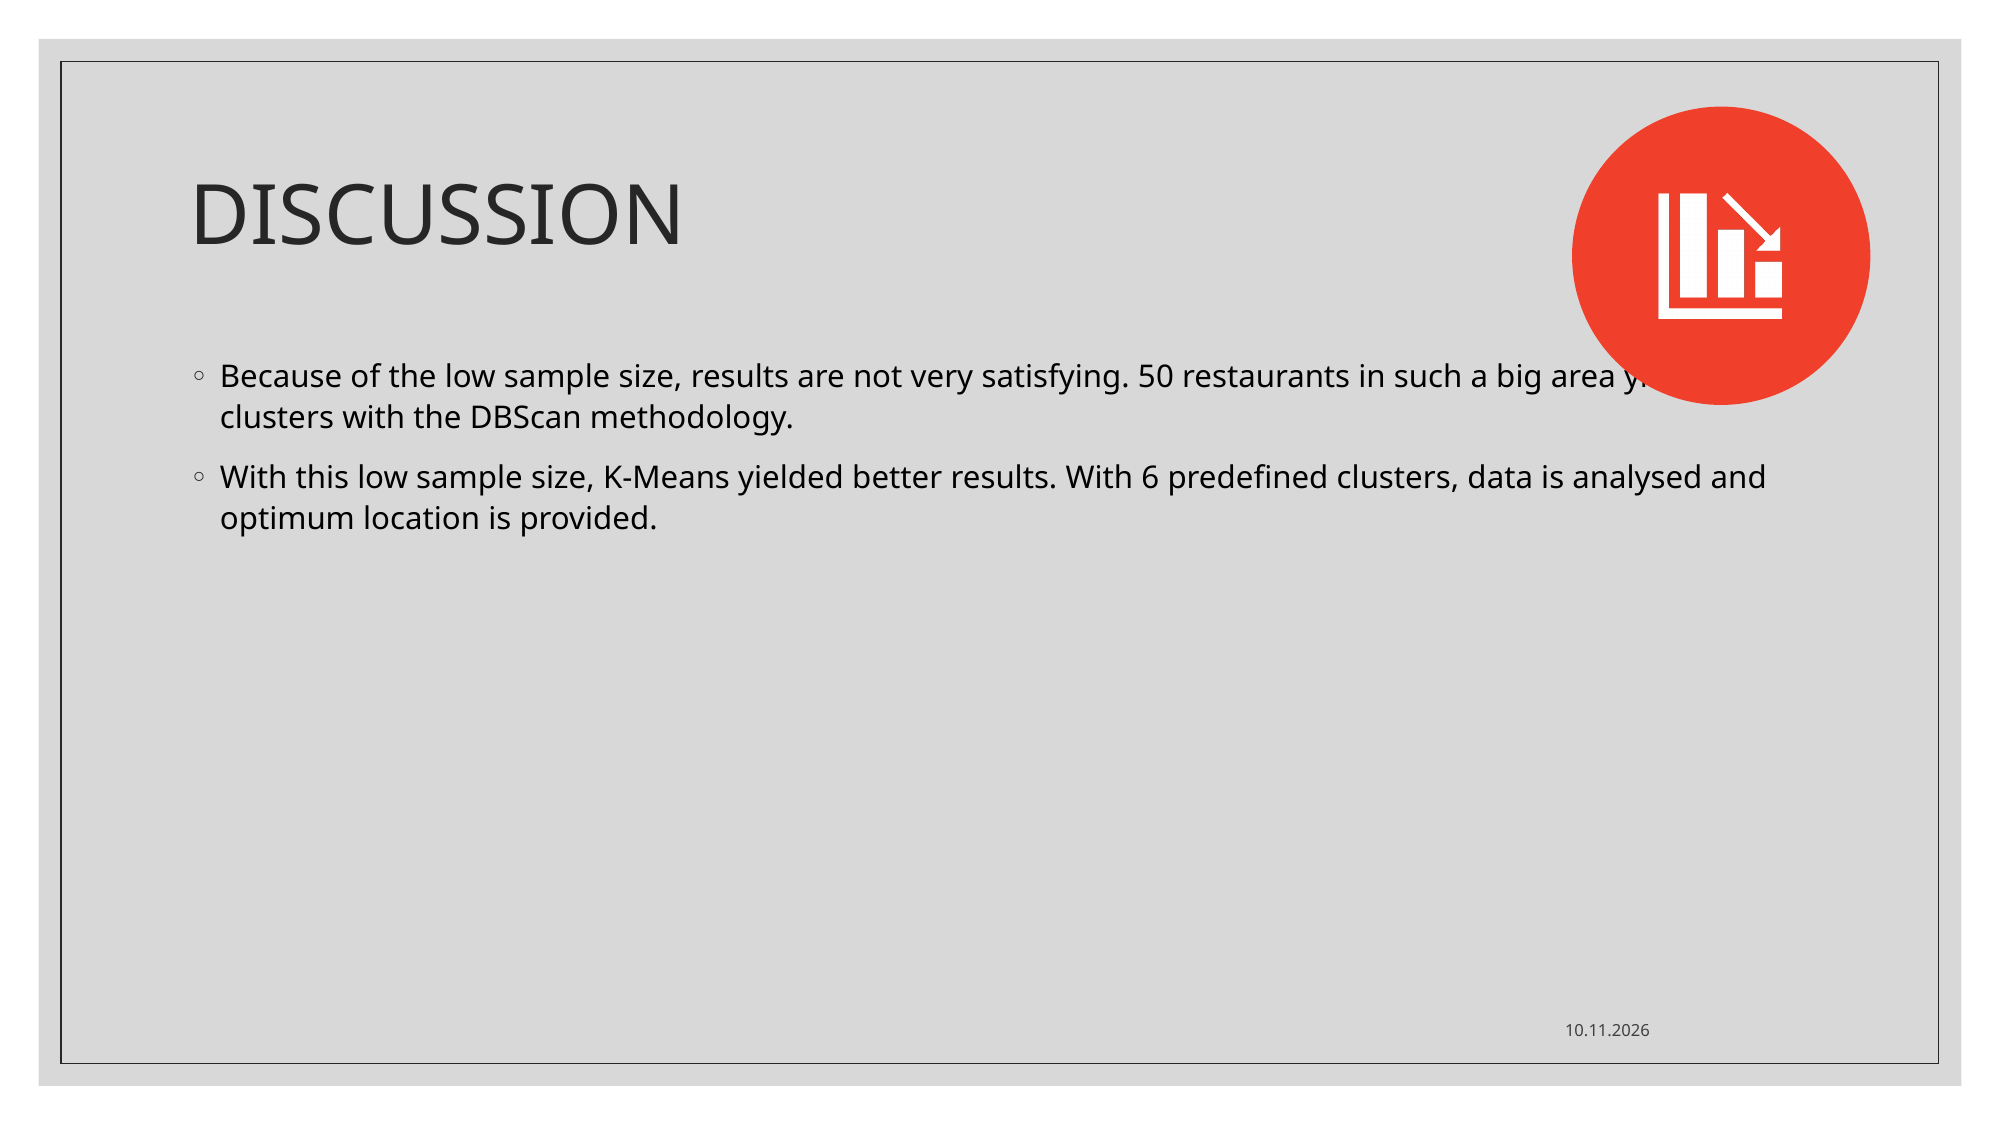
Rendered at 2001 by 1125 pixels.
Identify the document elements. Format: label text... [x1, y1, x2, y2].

list Because of the low sample size, results are not very satisfying. 50 restaurants in such a big area yielded no clusters with the DBScan methodology. With this low sample size, K-Means yielded better results. With 6 predefined clusters, data is analysed and optimum location is provided. [174, 345, 1825, 977]
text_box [1572, 106, 1871, 405]
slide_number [1190, 990, 1665, 1050]
title DISCUSSION [174, 105, 1568, 331]
